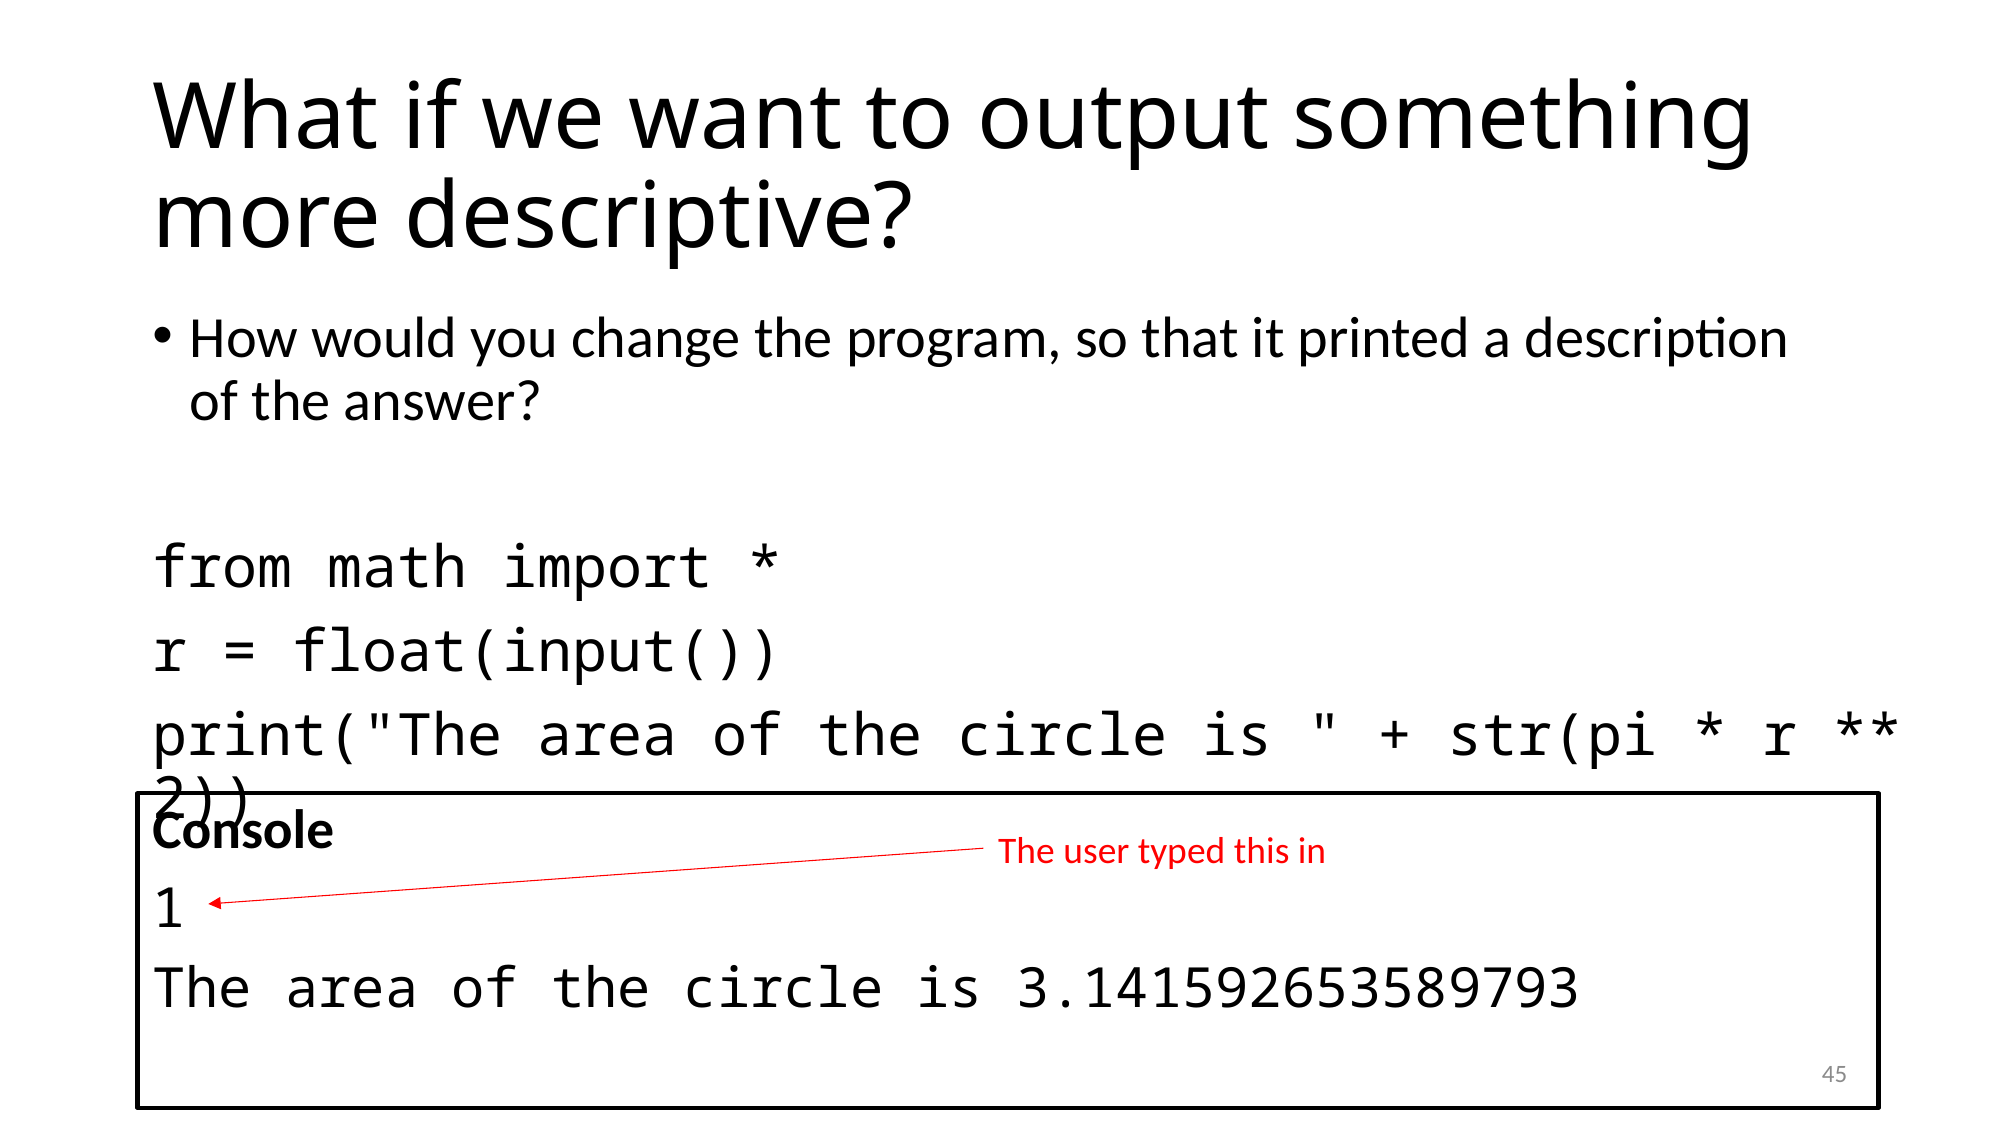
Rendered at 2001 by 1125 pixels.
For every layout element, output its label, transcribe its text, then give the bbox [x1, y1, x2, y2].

slide_number 45 [1412, 1042, 1863, 1103]
title What if we want to output something more descriptive? [137, 59, 1863, 278]
text_box Console 1 The area of the circle is 3.141592653589793 [137, 793, 1879, 1108]
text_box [208, 818, 1509, 904]
list How would you change the program, so that it printed a description of the answer? from math import * r = float(input()) print("The area of the circle is " + str(pi * r ** 2)) [137, 299, 1962, 1014]
